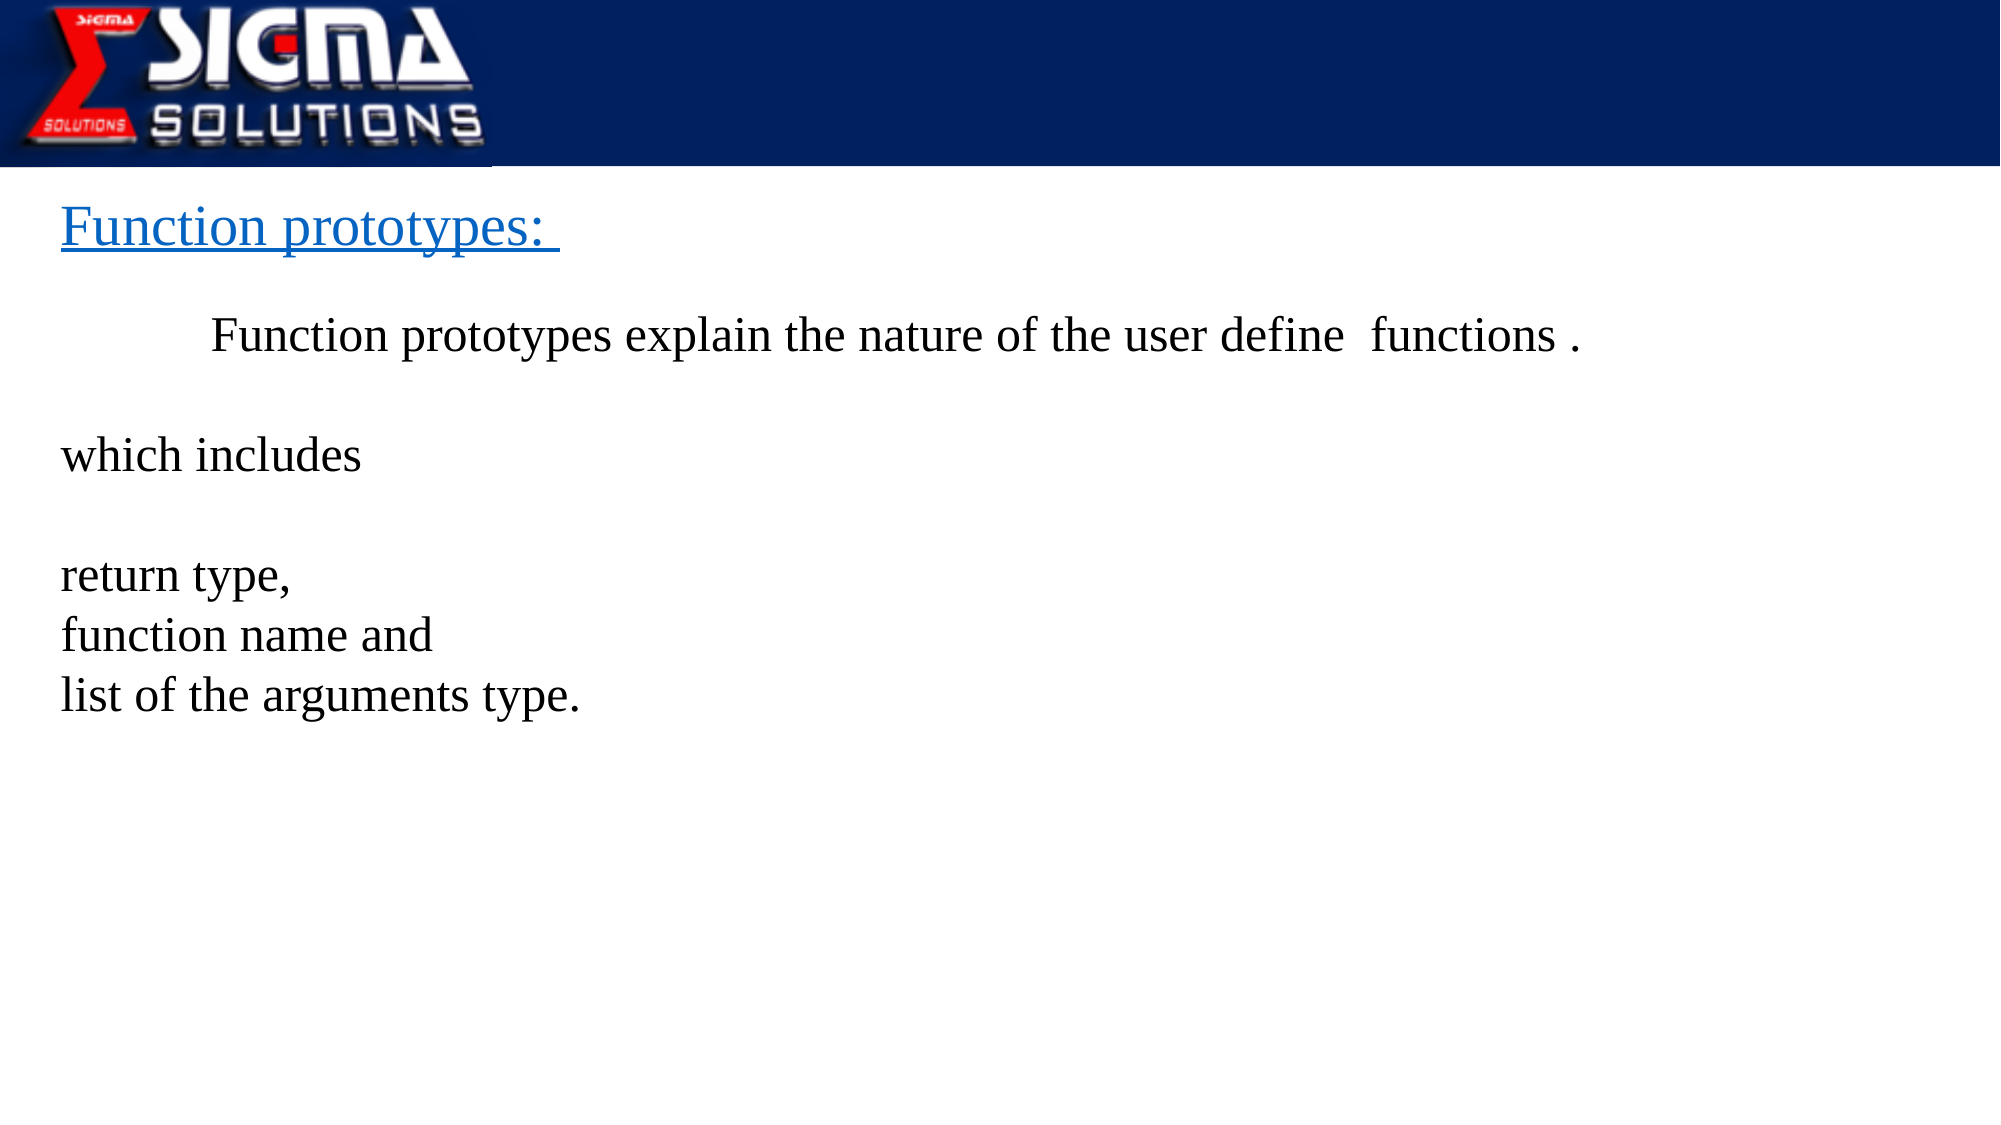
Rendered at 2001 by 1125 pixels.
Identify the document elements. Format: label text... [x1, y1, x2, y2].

text_box [492, 0, 2000, 167]
text_box Function prototypes: Function prototypes explain the nature of the user define functions . which includes return type, function name and list of the arguments type. [45, 179, 1971, 729]
picture [0, 0, 492, 168]
